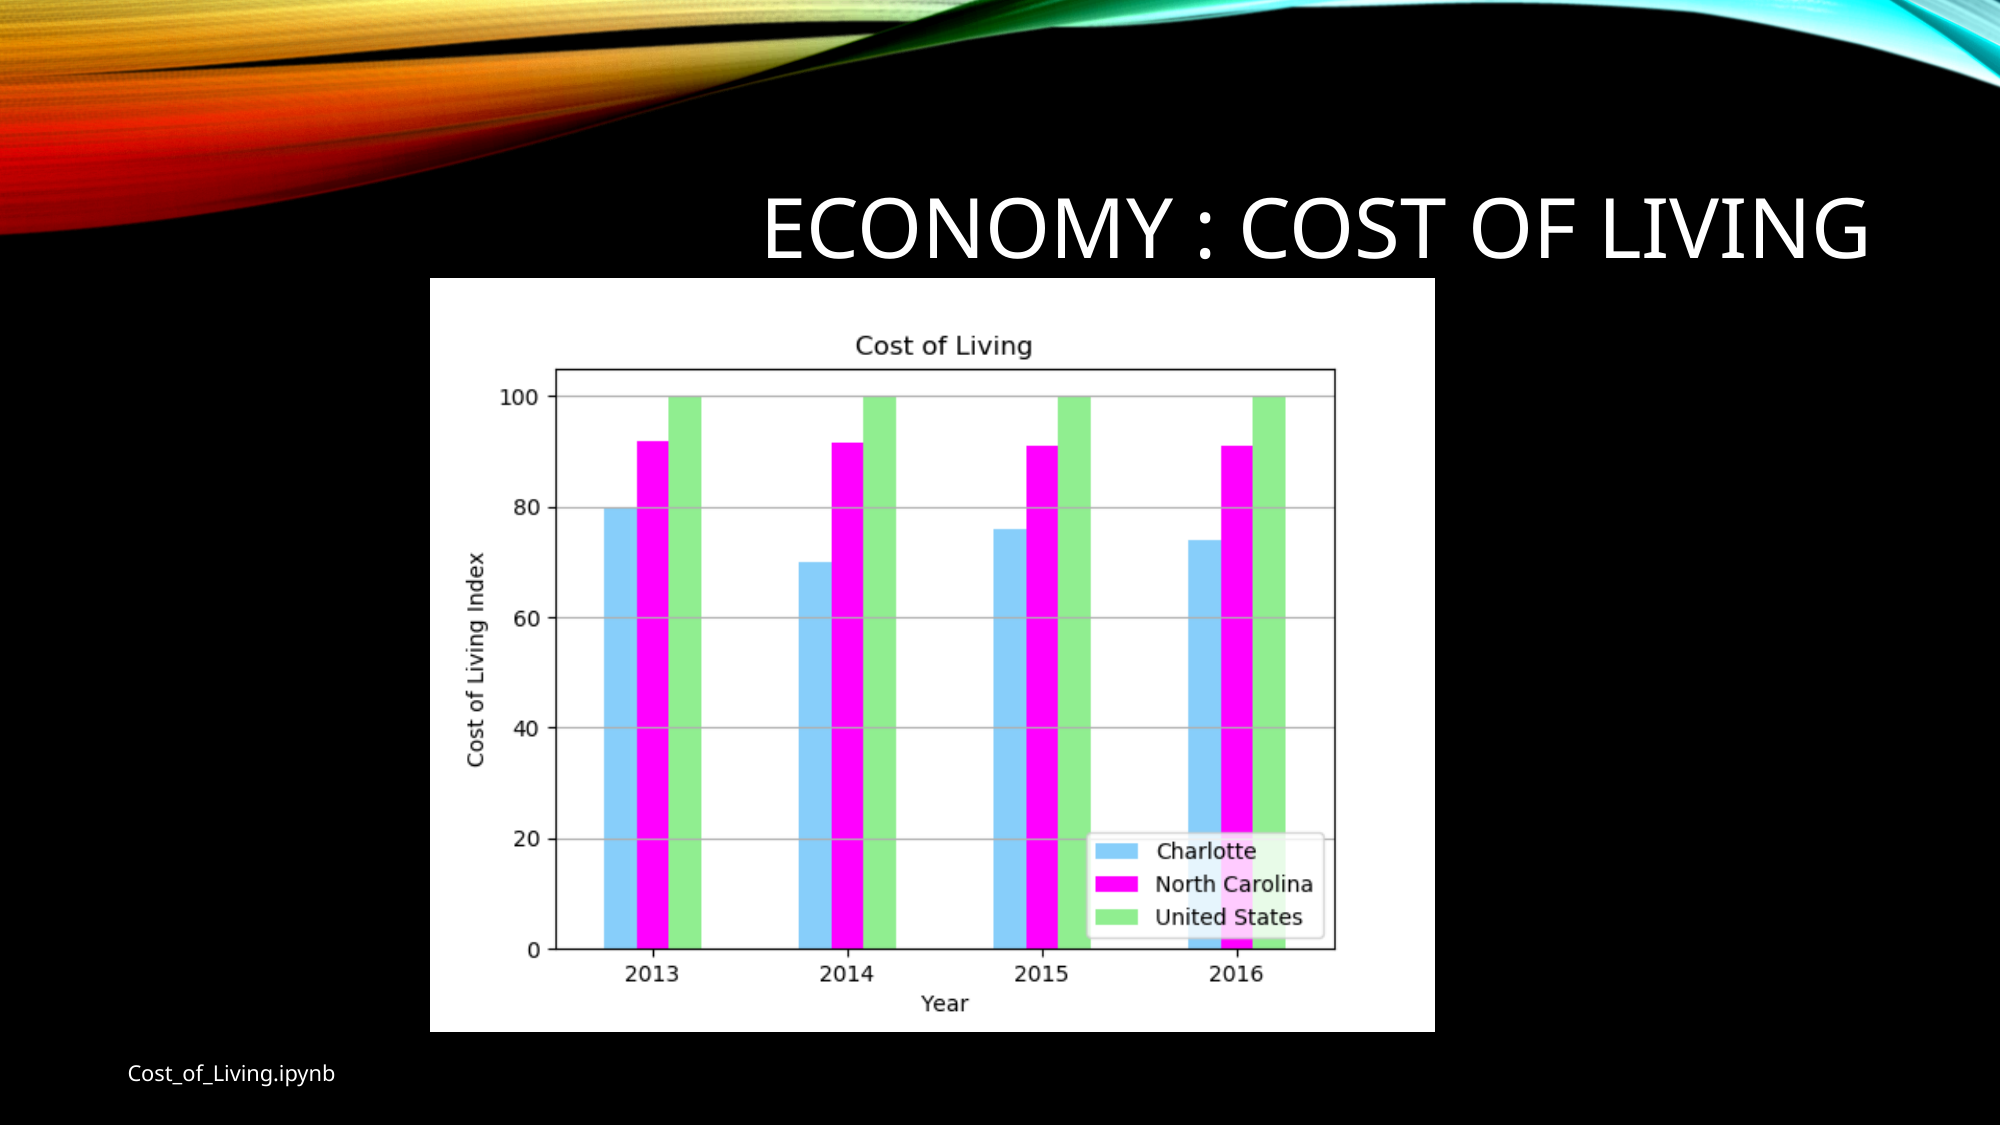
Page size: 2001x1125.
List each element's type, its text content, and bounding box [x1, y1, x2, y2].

title Economy : cost of living [474, 125, 1888, 338]
picture [0, 0, 2000, 237]
footer Cost_of_Living.ipynb [112, 1042, 1388, 1103]
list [430, 278, 1436, 1032]
